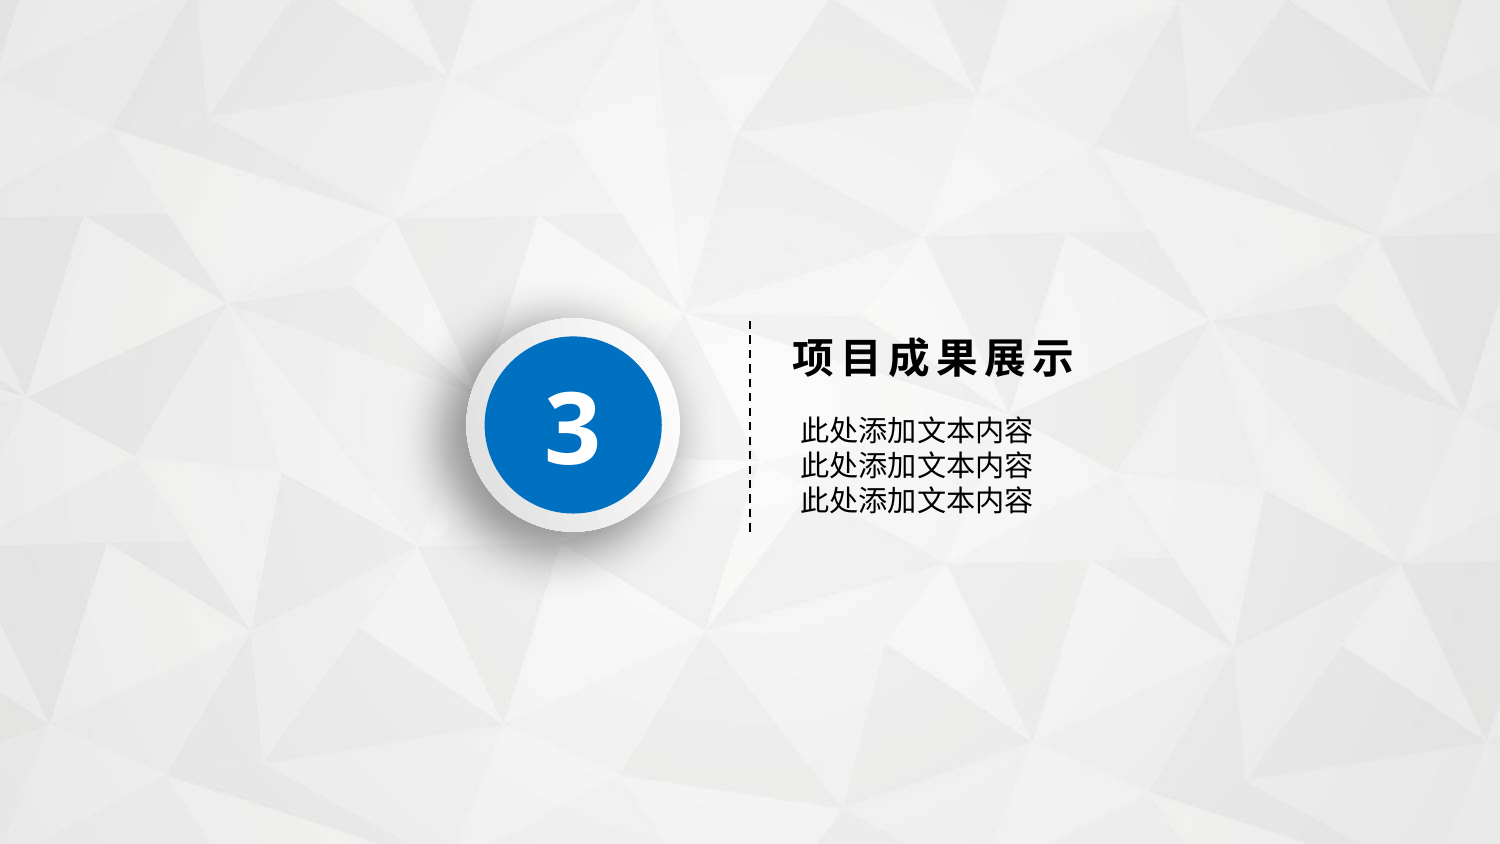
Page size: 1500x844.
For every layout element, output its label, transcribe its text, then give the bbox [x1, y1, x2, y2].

text_box 此处添加文本内容 此处添加文本内容 此处添加文本内容 [785, 404, 1117, 525]
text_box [466, 317, 681, 532]
text_box 项目成果展示 [778, 324, 1090, 389]
picture [0, 0, 1500, 844]
